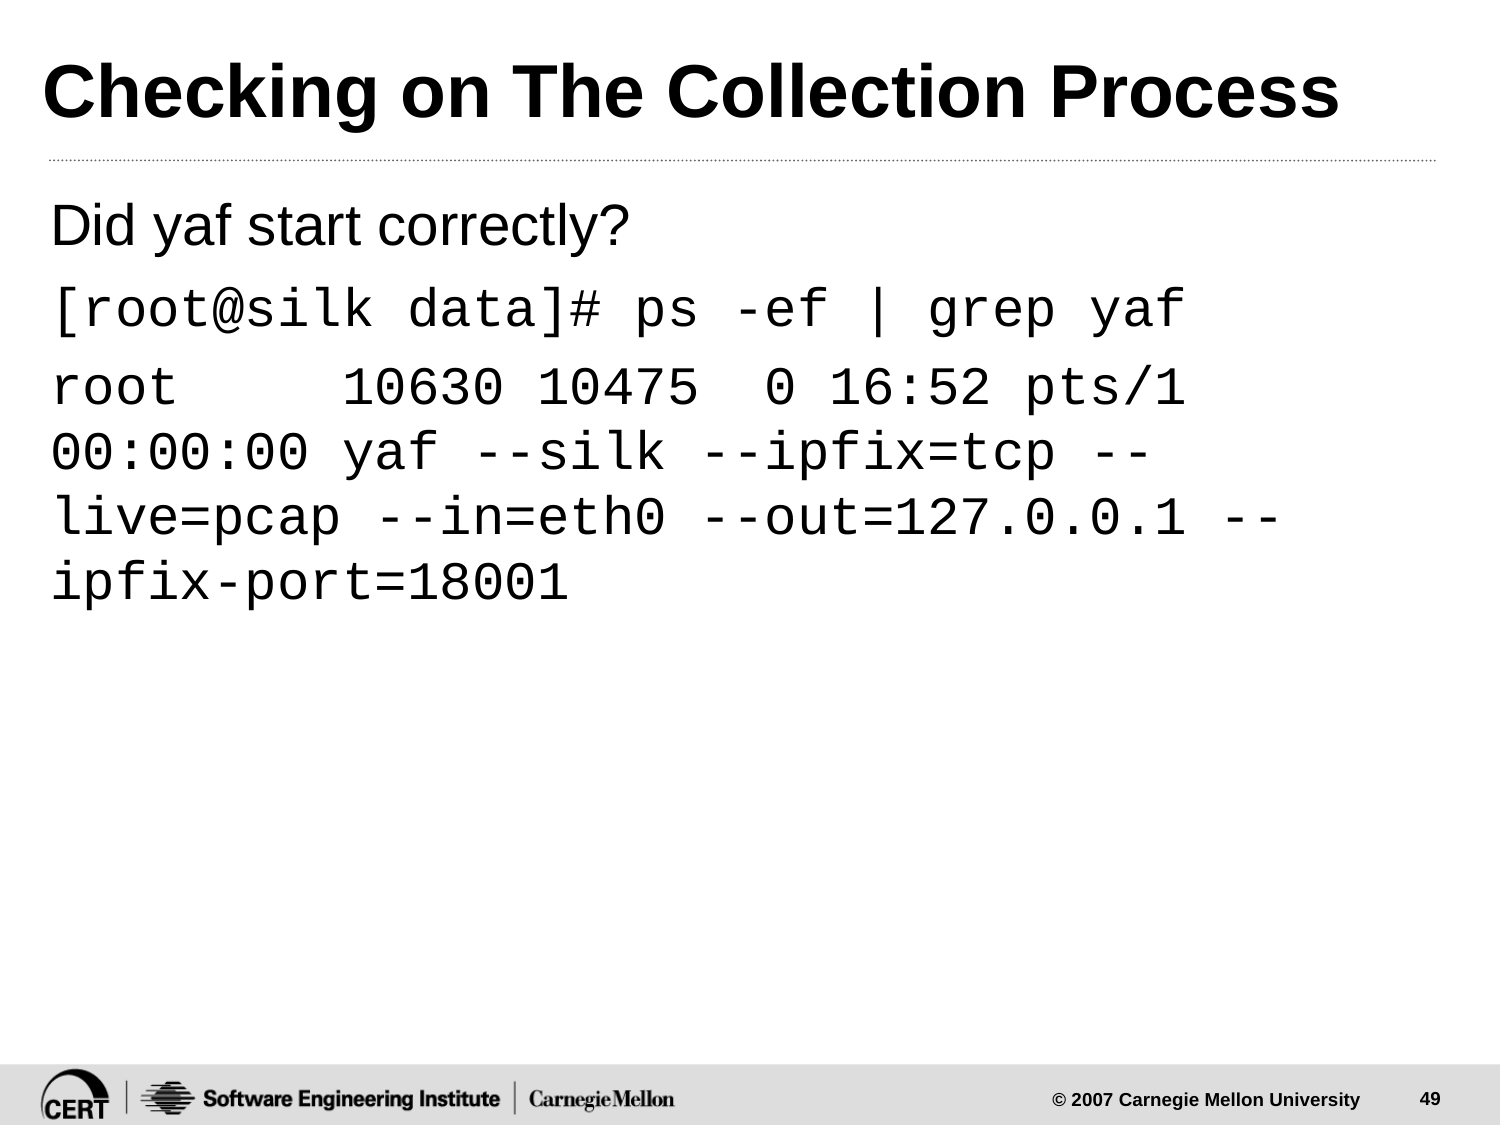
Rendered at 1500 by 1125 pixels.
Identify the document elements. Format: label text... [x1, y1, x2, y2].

title Checking on The Collection Process [42, 37, 1434, 155]
picture [24, 1065, 688, 1125]
list Did yaf start correctly? [root@silk data]# ps -ef | grep yaf root 10630 10475 0 16:52 pts/1 00:00:00 yaf --silk --ipfix=tcp --live=pcap --in=eth0 --out=127.0.0.1 --ipfix-port=18001 [49, 187, 1438, 1026]
